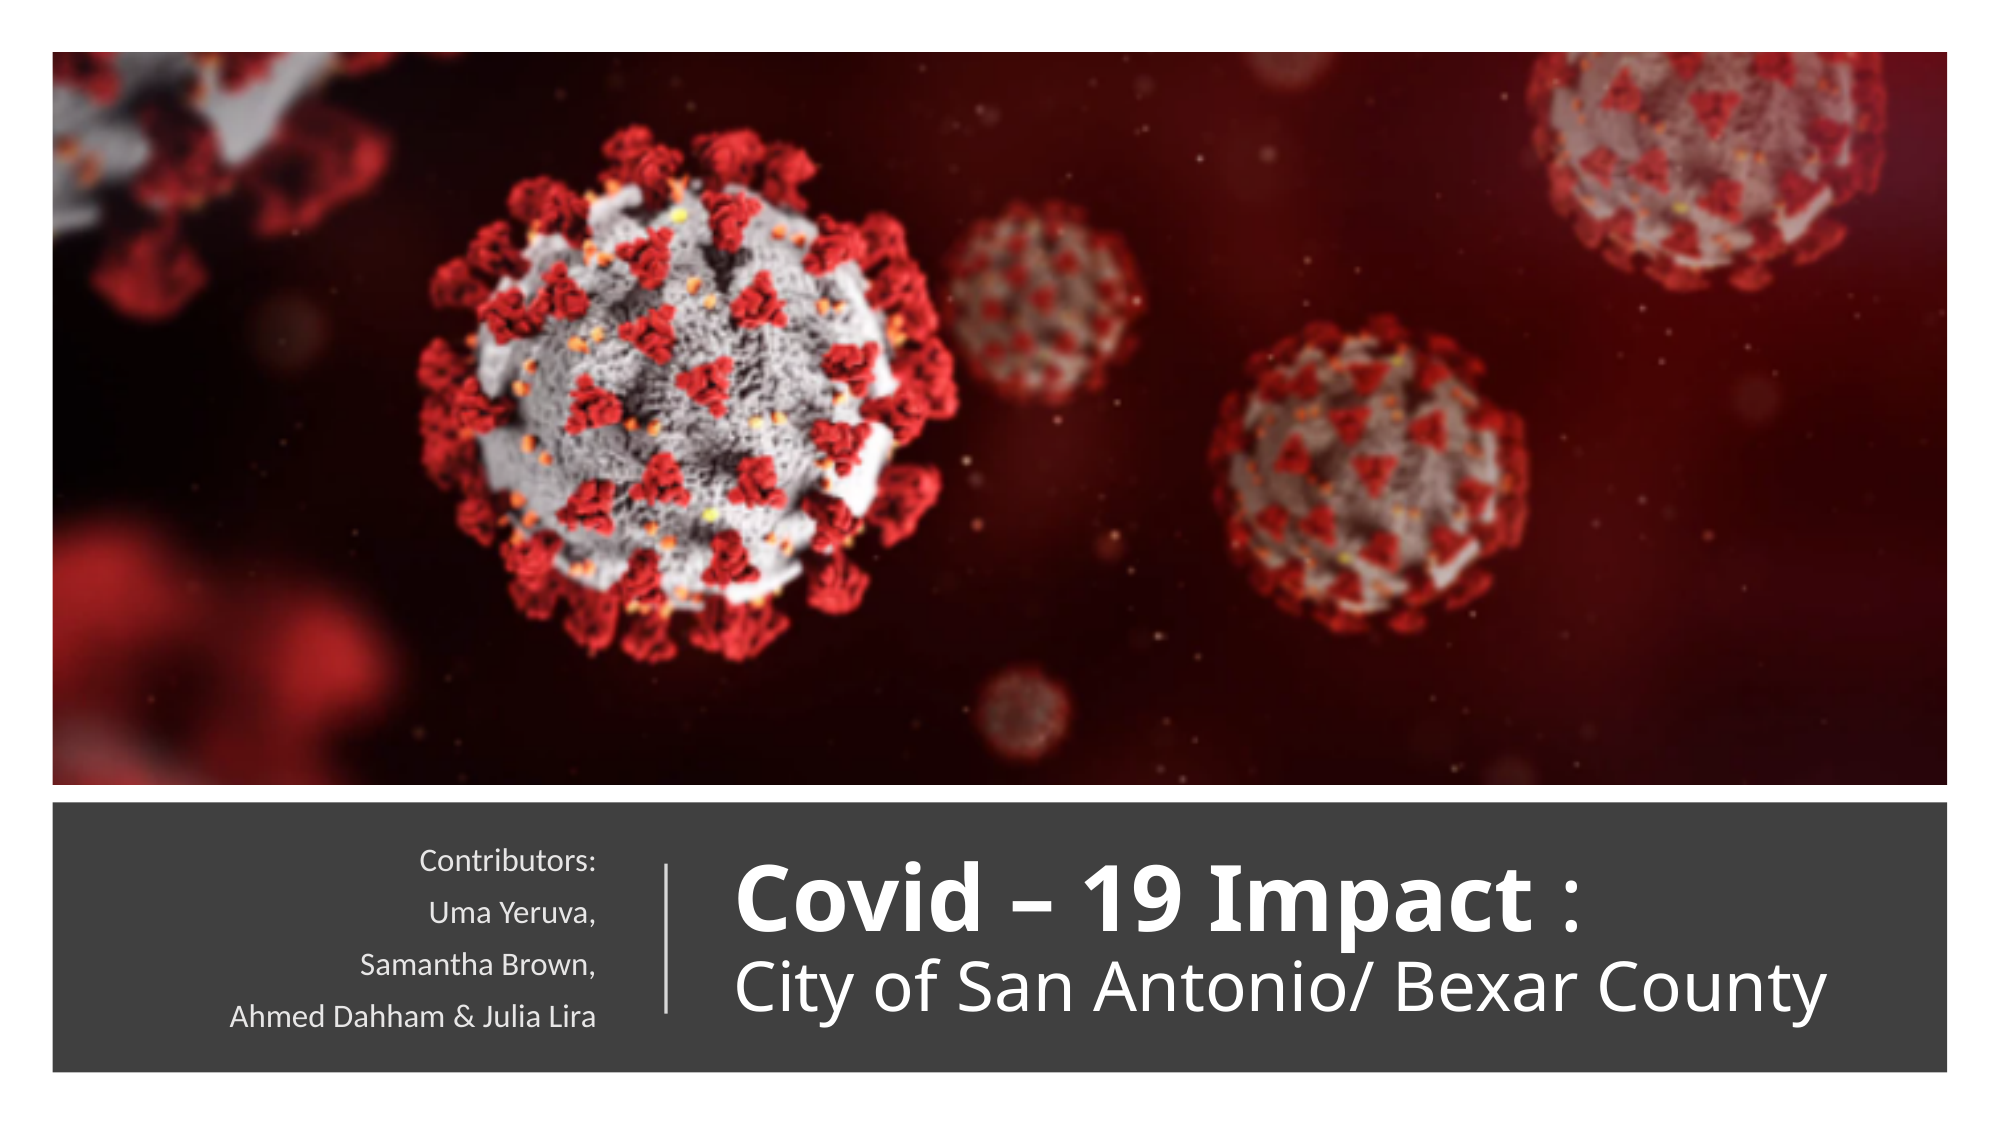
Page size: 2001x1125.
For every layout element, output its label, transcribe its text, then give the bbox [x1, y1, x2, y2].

text_box [52, 801, 1948, 1073]
picture [52, 52, 1948, 785]
title Covid – 19 Impact : City of San Antonio/ Bexar County [718, 835, 1863, 1043]
subtitle Contributors: Uma Yeruva, Samantha Brown, Ahmed Dahham & Julia Lira [137, 835, 612, 1043]
